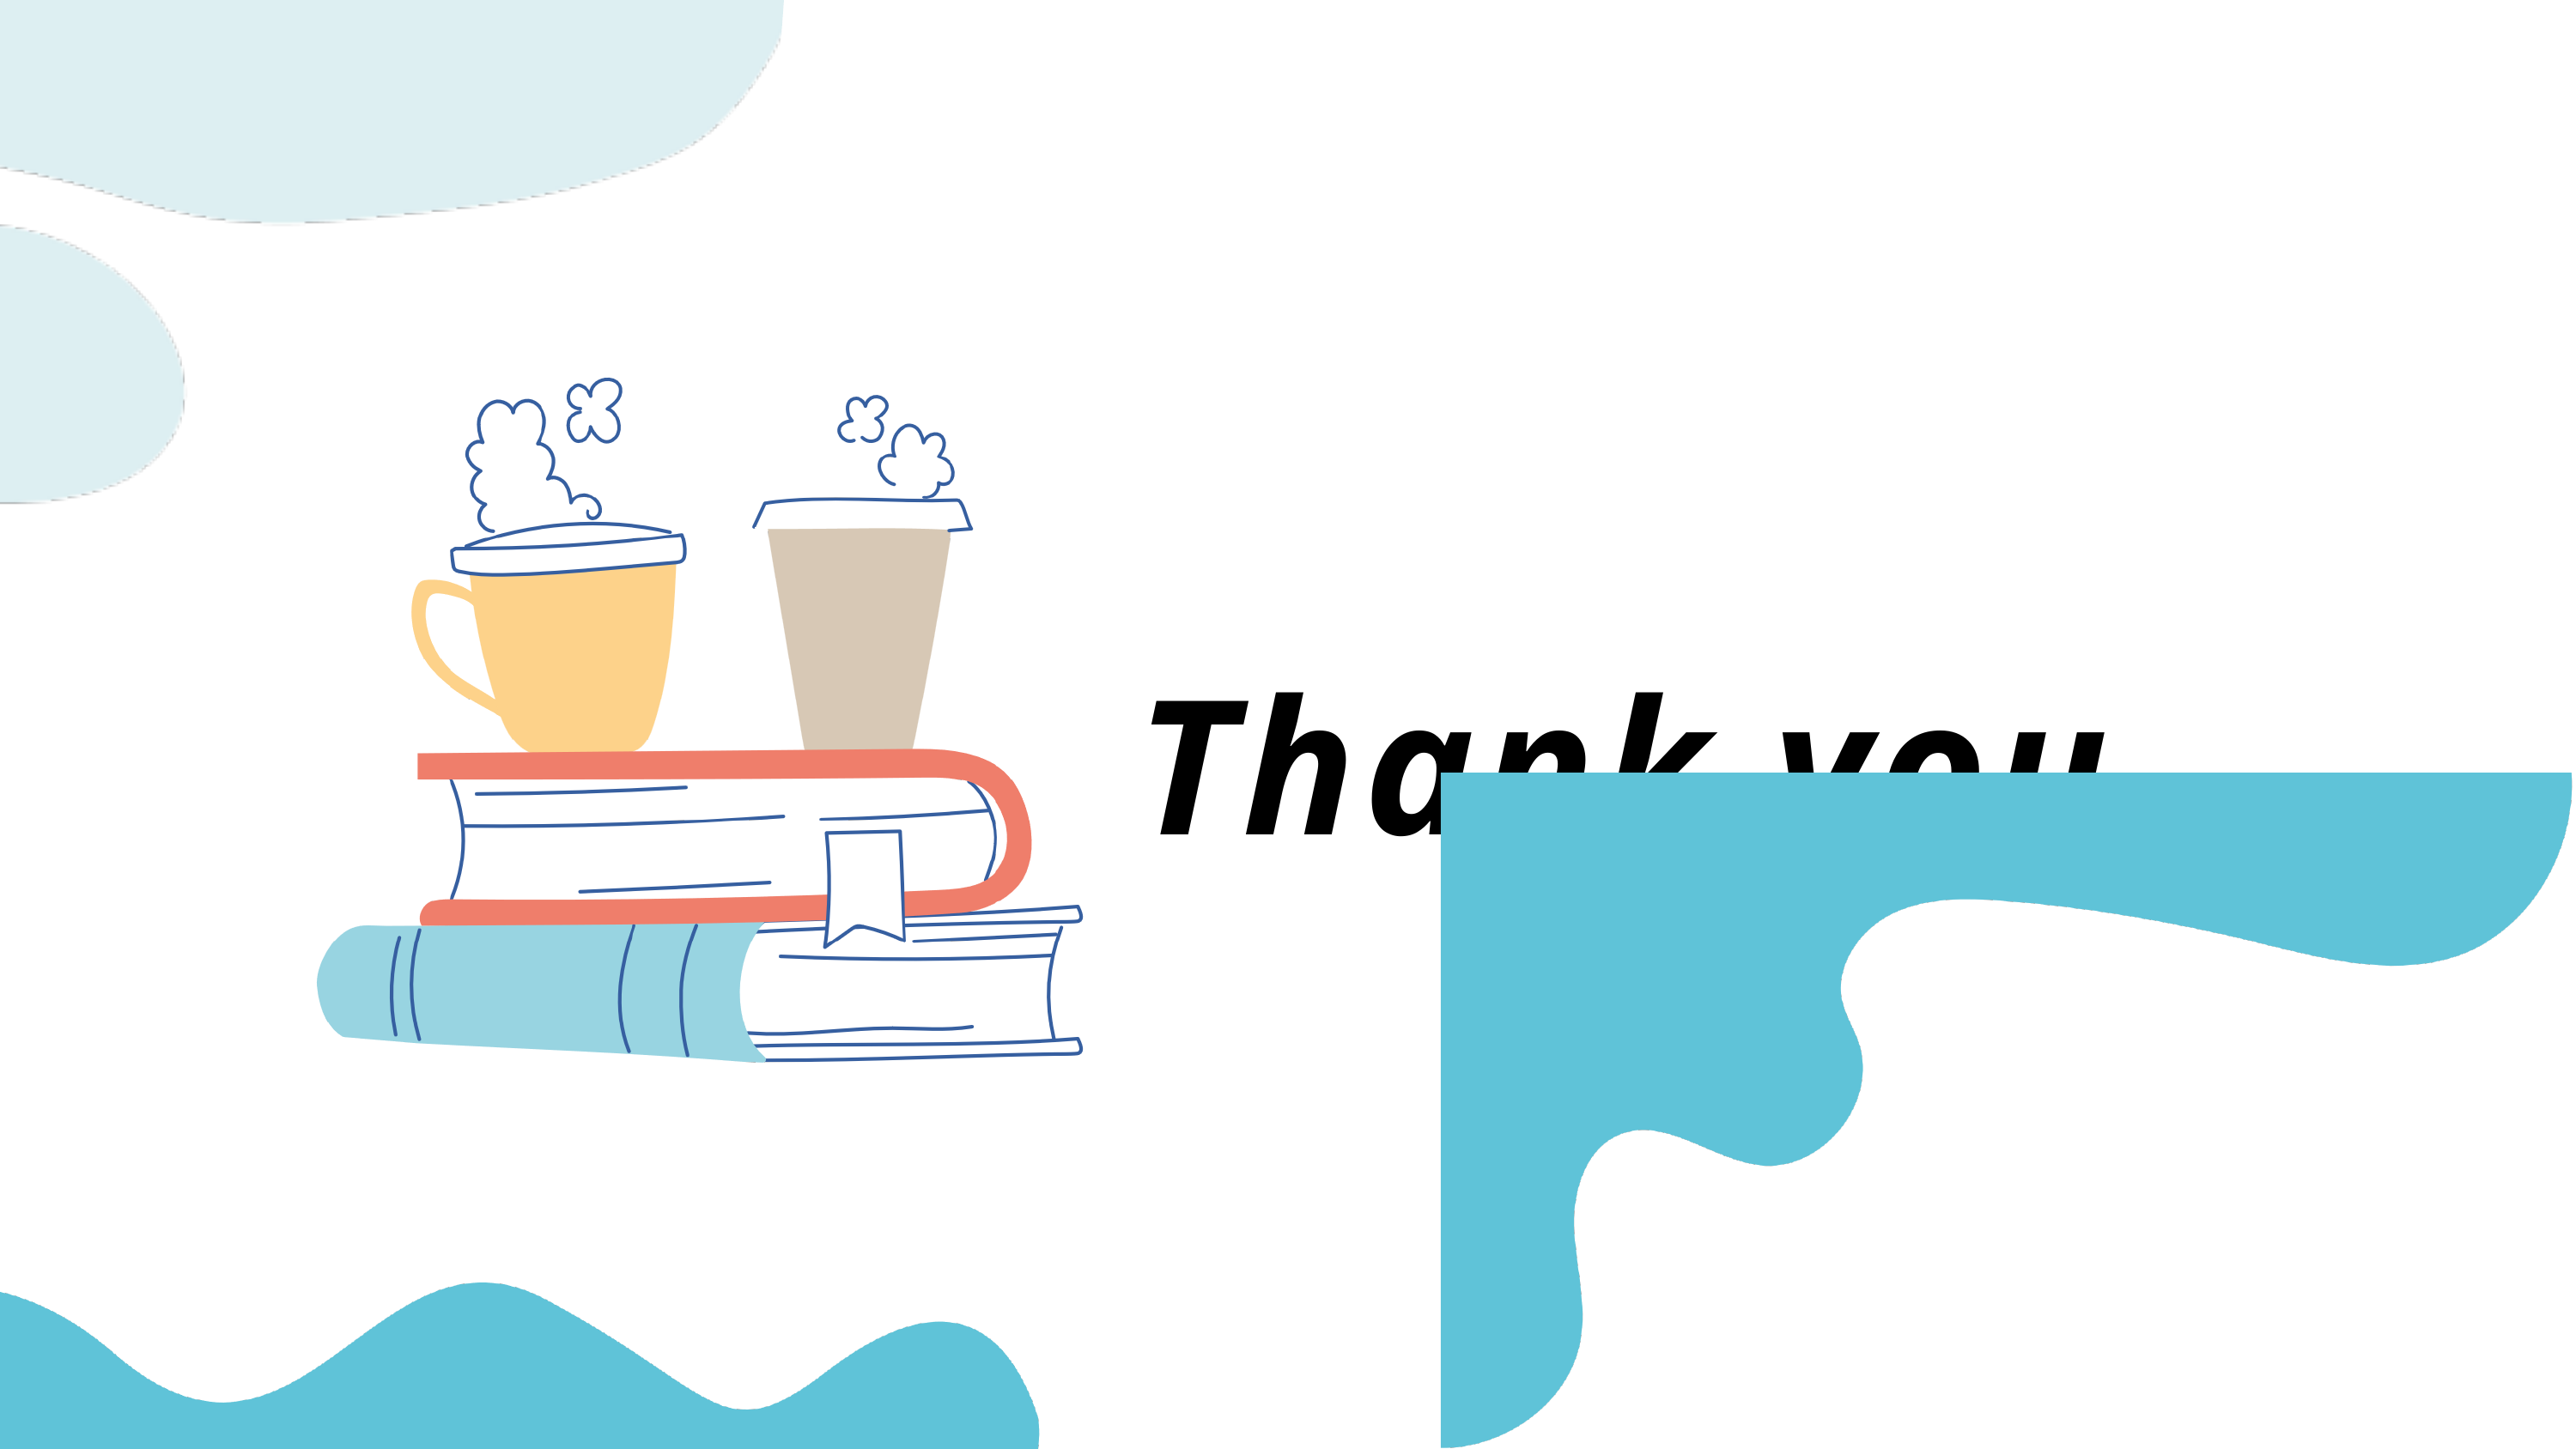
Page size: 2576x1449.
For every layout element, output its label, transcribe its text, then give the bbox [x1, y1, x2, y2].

text_box Thank you [1136, 586, 2117, 872]
text_box [0, 1189, 1072, 1449]
text_box [1440, 773, 2576, 1449]
text_box [0, 0, 784, 579]
text_box [314, 377, 1086, 1063]
